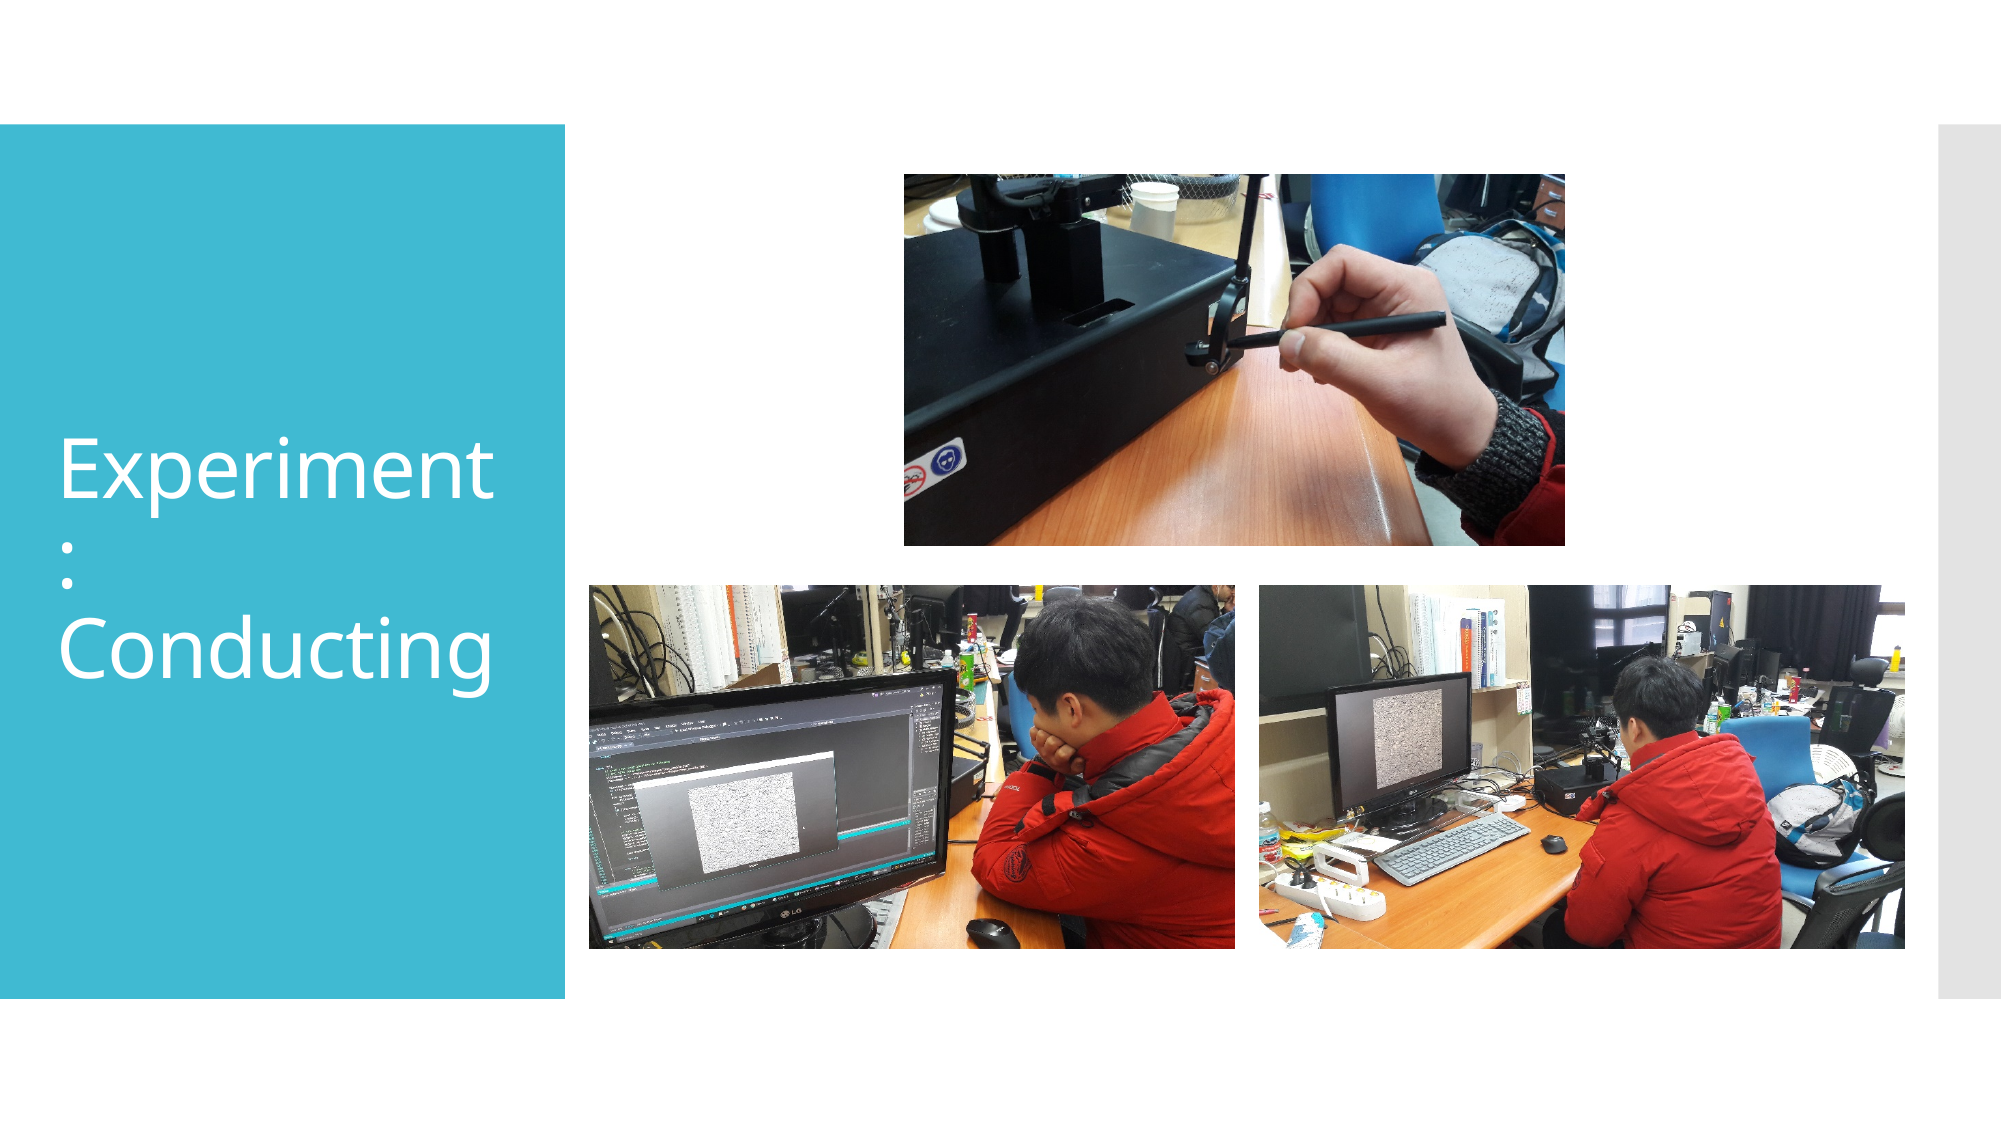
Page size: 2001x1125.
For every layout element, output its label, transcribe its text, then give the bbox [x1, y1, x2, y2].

title Experiment : Conducting [41, 184, 525, 940]
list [1259, 585, 1906, 949]
picture [904, 174, 1565, 546]
picture [588, 585, 1235, 949]
